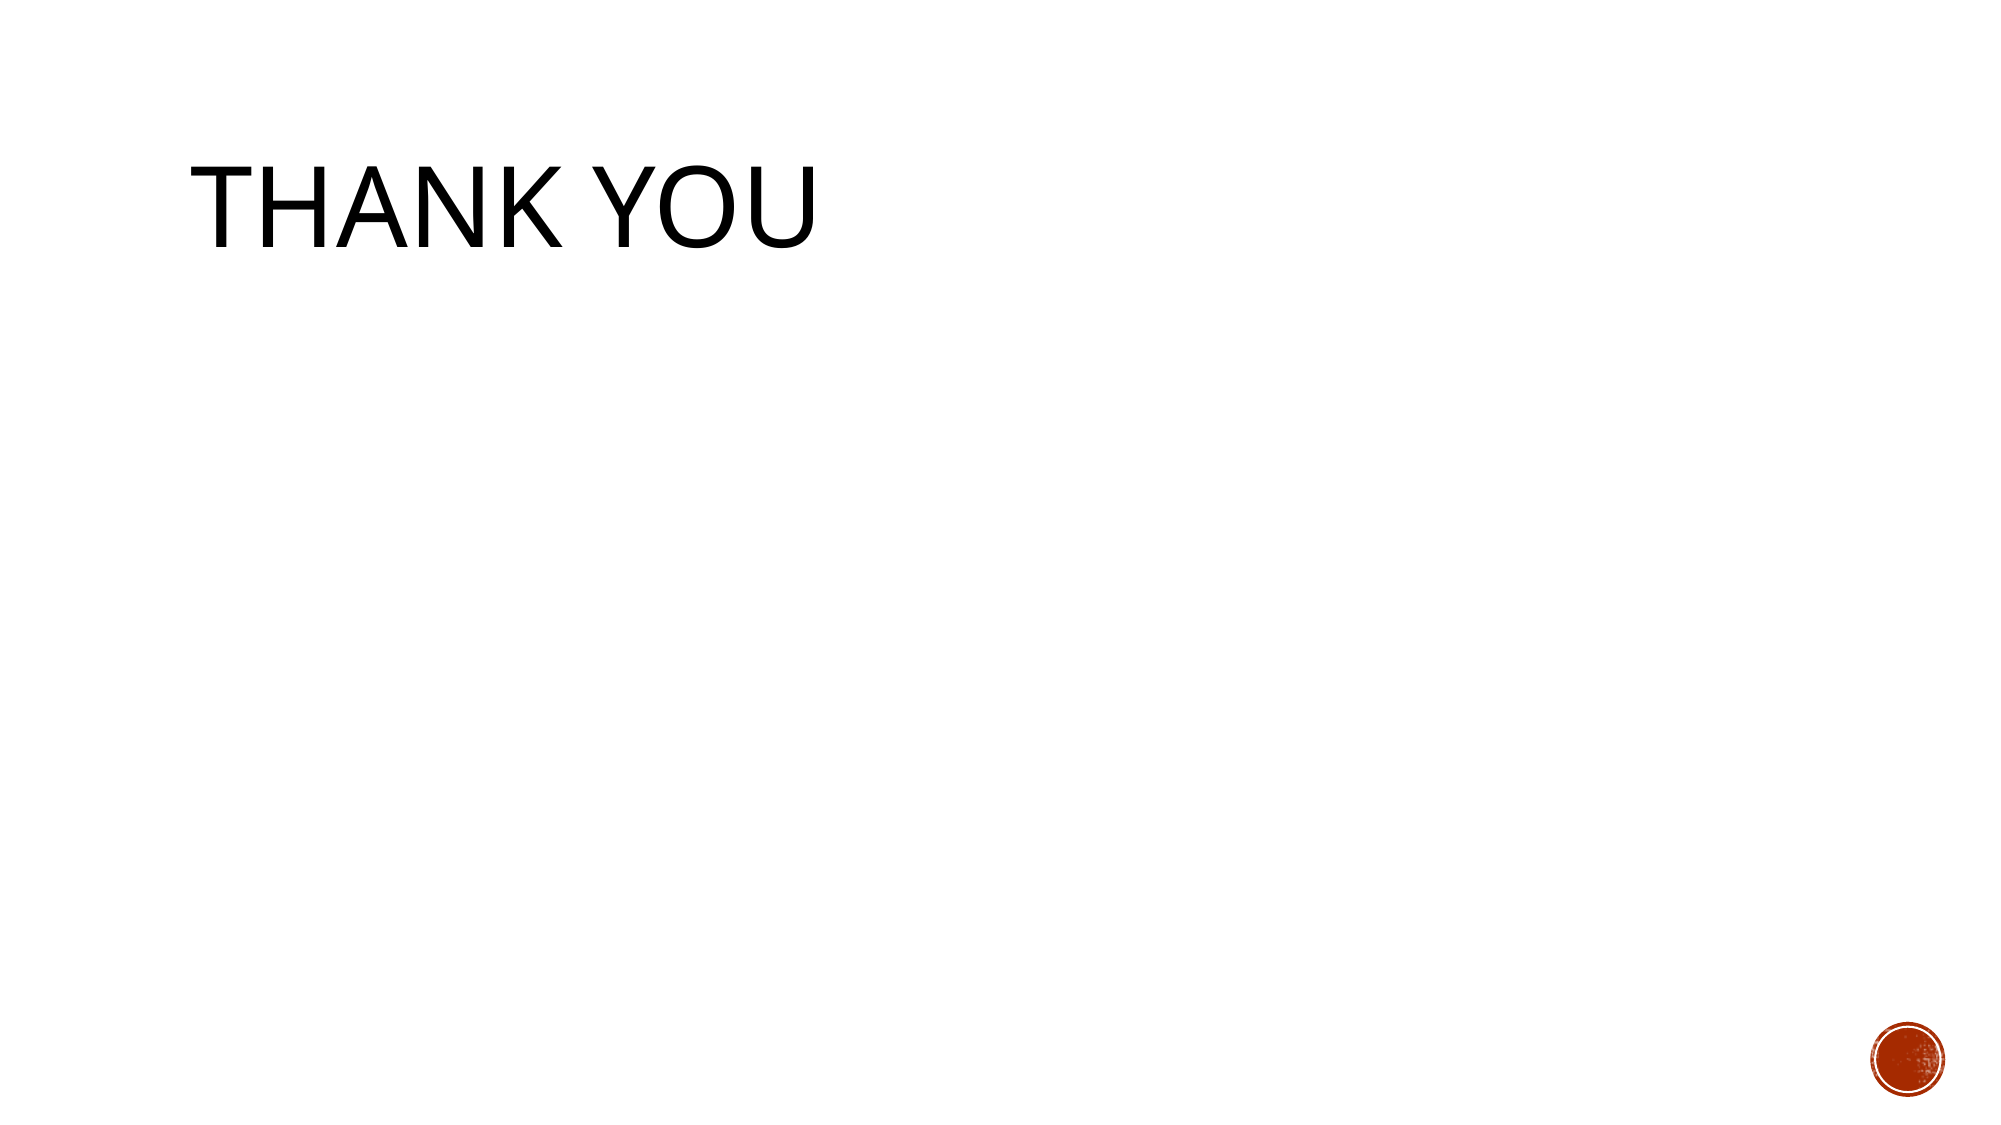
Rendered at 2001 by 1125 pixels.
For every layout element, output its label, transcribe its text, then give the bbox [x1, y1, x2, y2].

title Thank you [175, 79, 1826, 344]
